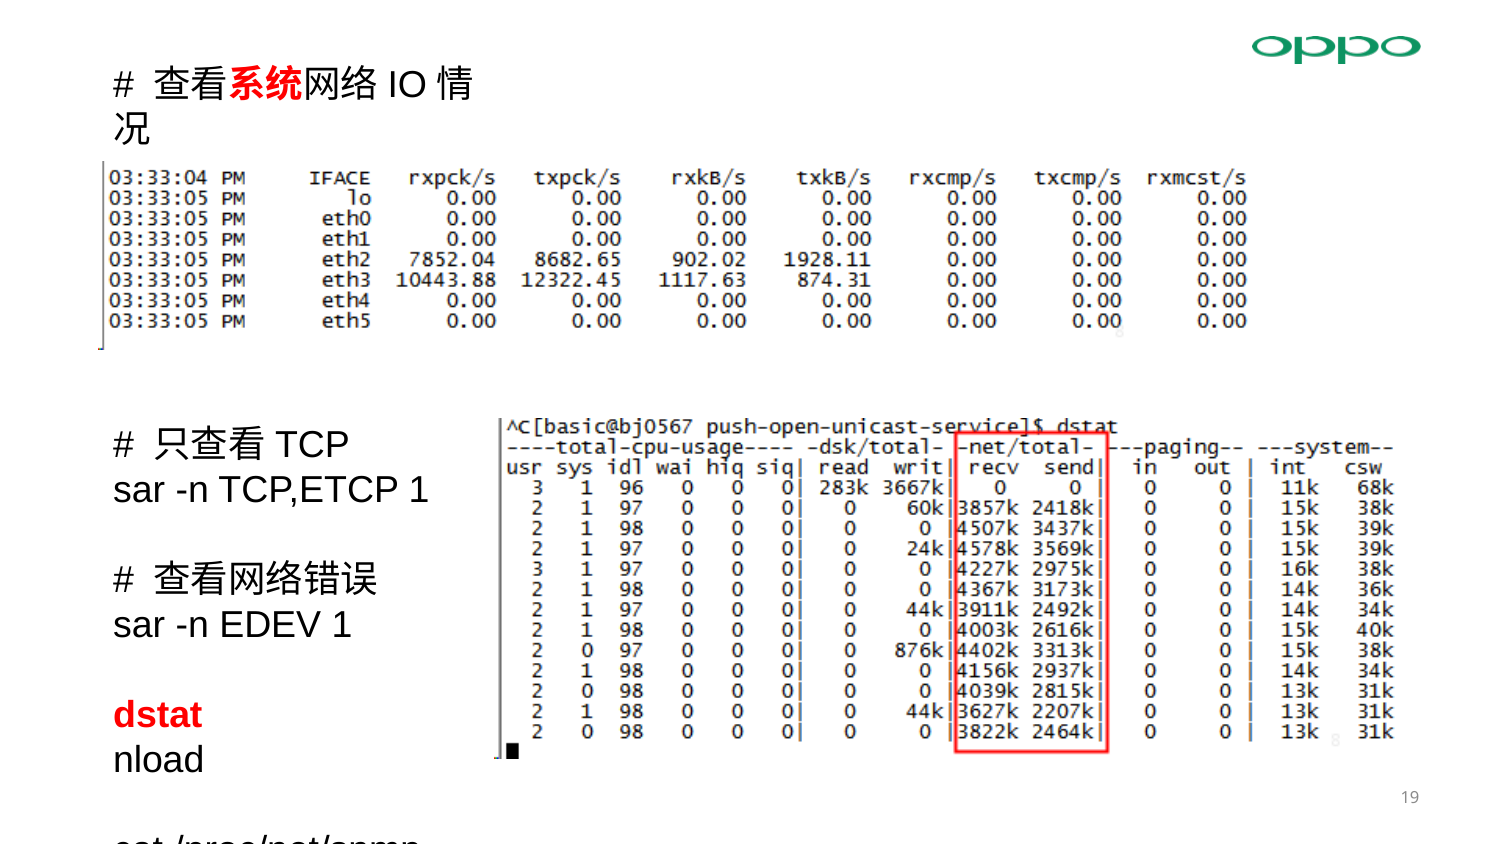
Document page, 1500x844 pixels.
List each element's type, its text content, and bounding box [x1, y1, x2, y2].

text_box # 查看系统网络IO情况 sar -n DEV 1 # 只查看TCP sar -n TCP,ETCP 1 # 查看网络错误 sar -n EDEV 1 dstat nload cat /proc/net/snmp [98, 52, 522, 161]
picture [494, 417, 1479, 760]
picture [1252, 36, 1421, 64]
text_box # 查看系统网络IO情况 sar -n DEV 1 # 只查看TCP sar -n TCP,ETCP 1 # 查看网络错误 sar -n EDEV 1 dstat nload cat /proc/net/snmp [98, 356, 522, 844]
picture [98, 161, 1263, 350]
